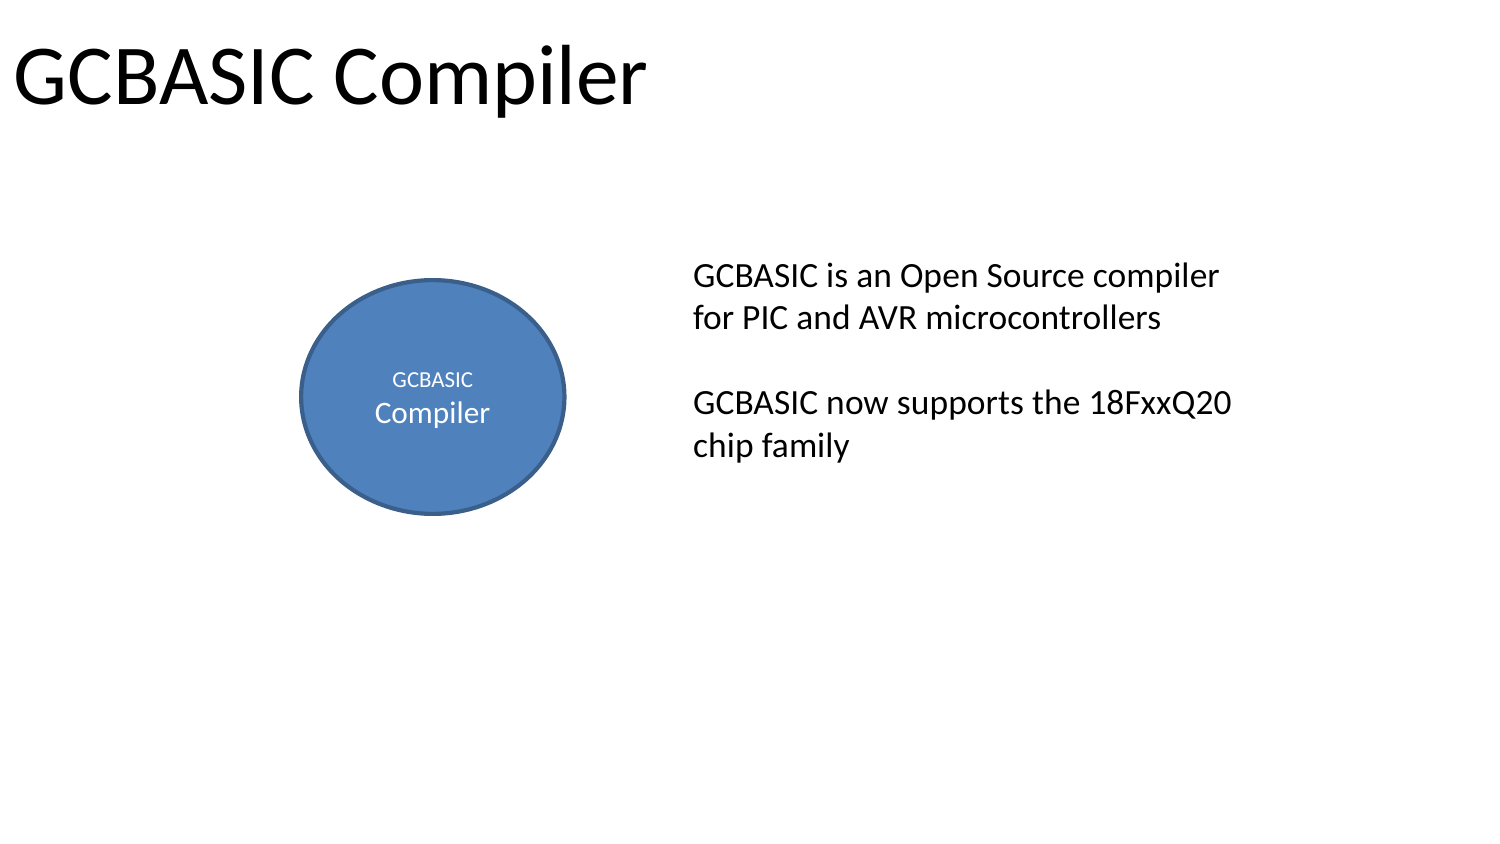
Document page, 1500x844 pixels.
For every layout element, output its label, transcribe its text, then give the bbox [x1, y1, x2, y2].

text_box GCBASIC is an Open Source compiler for PIC and AVR microcontrollers GCBASIC now supports the 18FxxQ20 chip family [679, 244, 1258, 472]
title GCBASIC Compiler [0, 0, 1350, 141]
text_box GCBASIC Compiler [299, 278, 567, 516]
